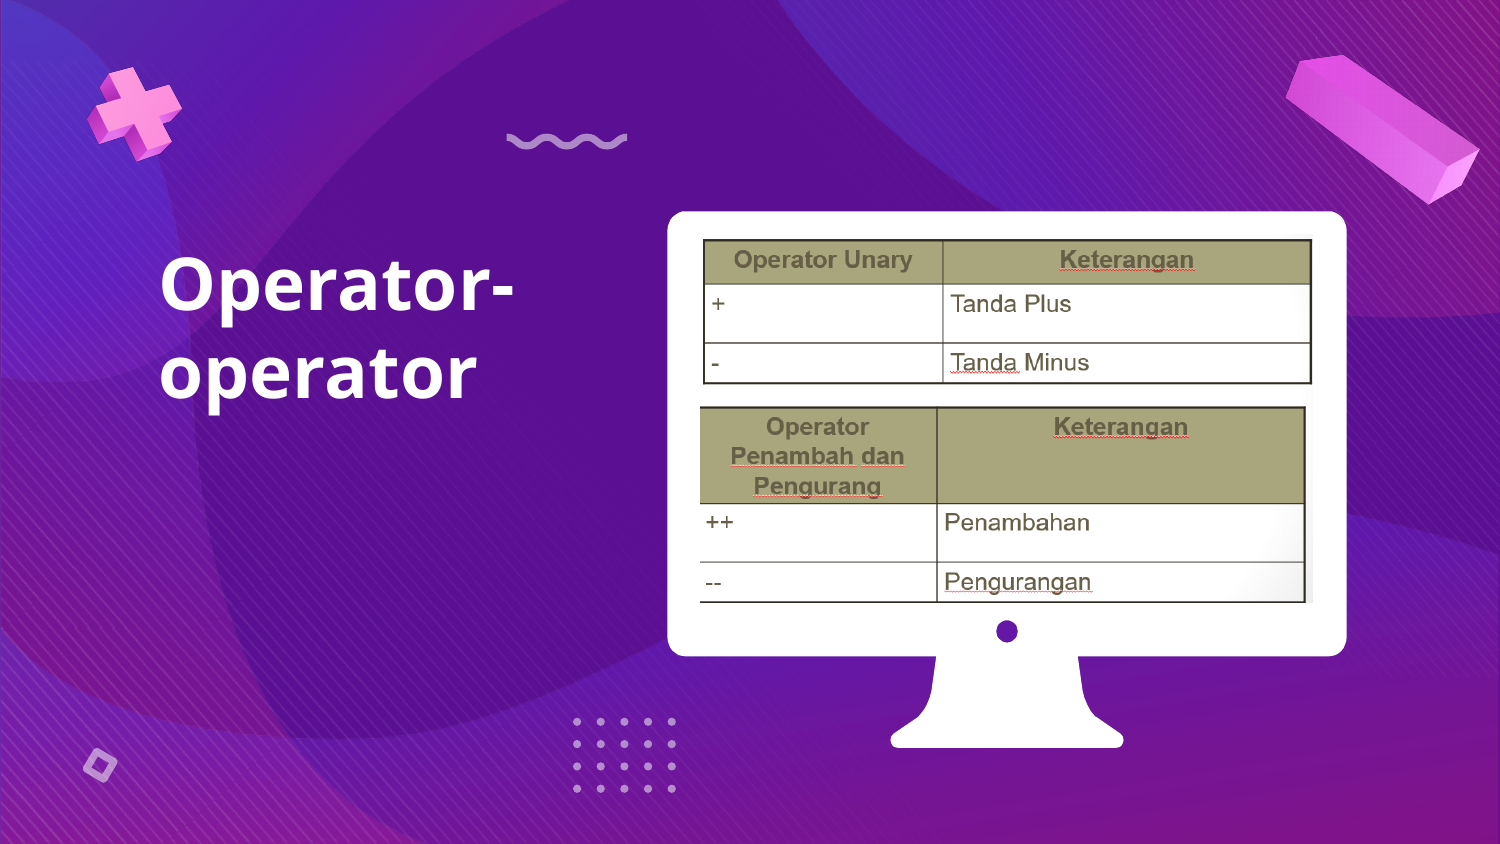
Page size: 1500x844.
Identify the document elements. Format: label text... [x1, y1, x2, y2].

text_box [506, 133, 628, 150]
title Operator-operator [143, 234, 573, 429]
picture [0, 0, 1500, 844]
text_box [572, 717, 677, 794]
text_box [667, 211, 1347, 749]
picture [700, 234, 1313, 603]
